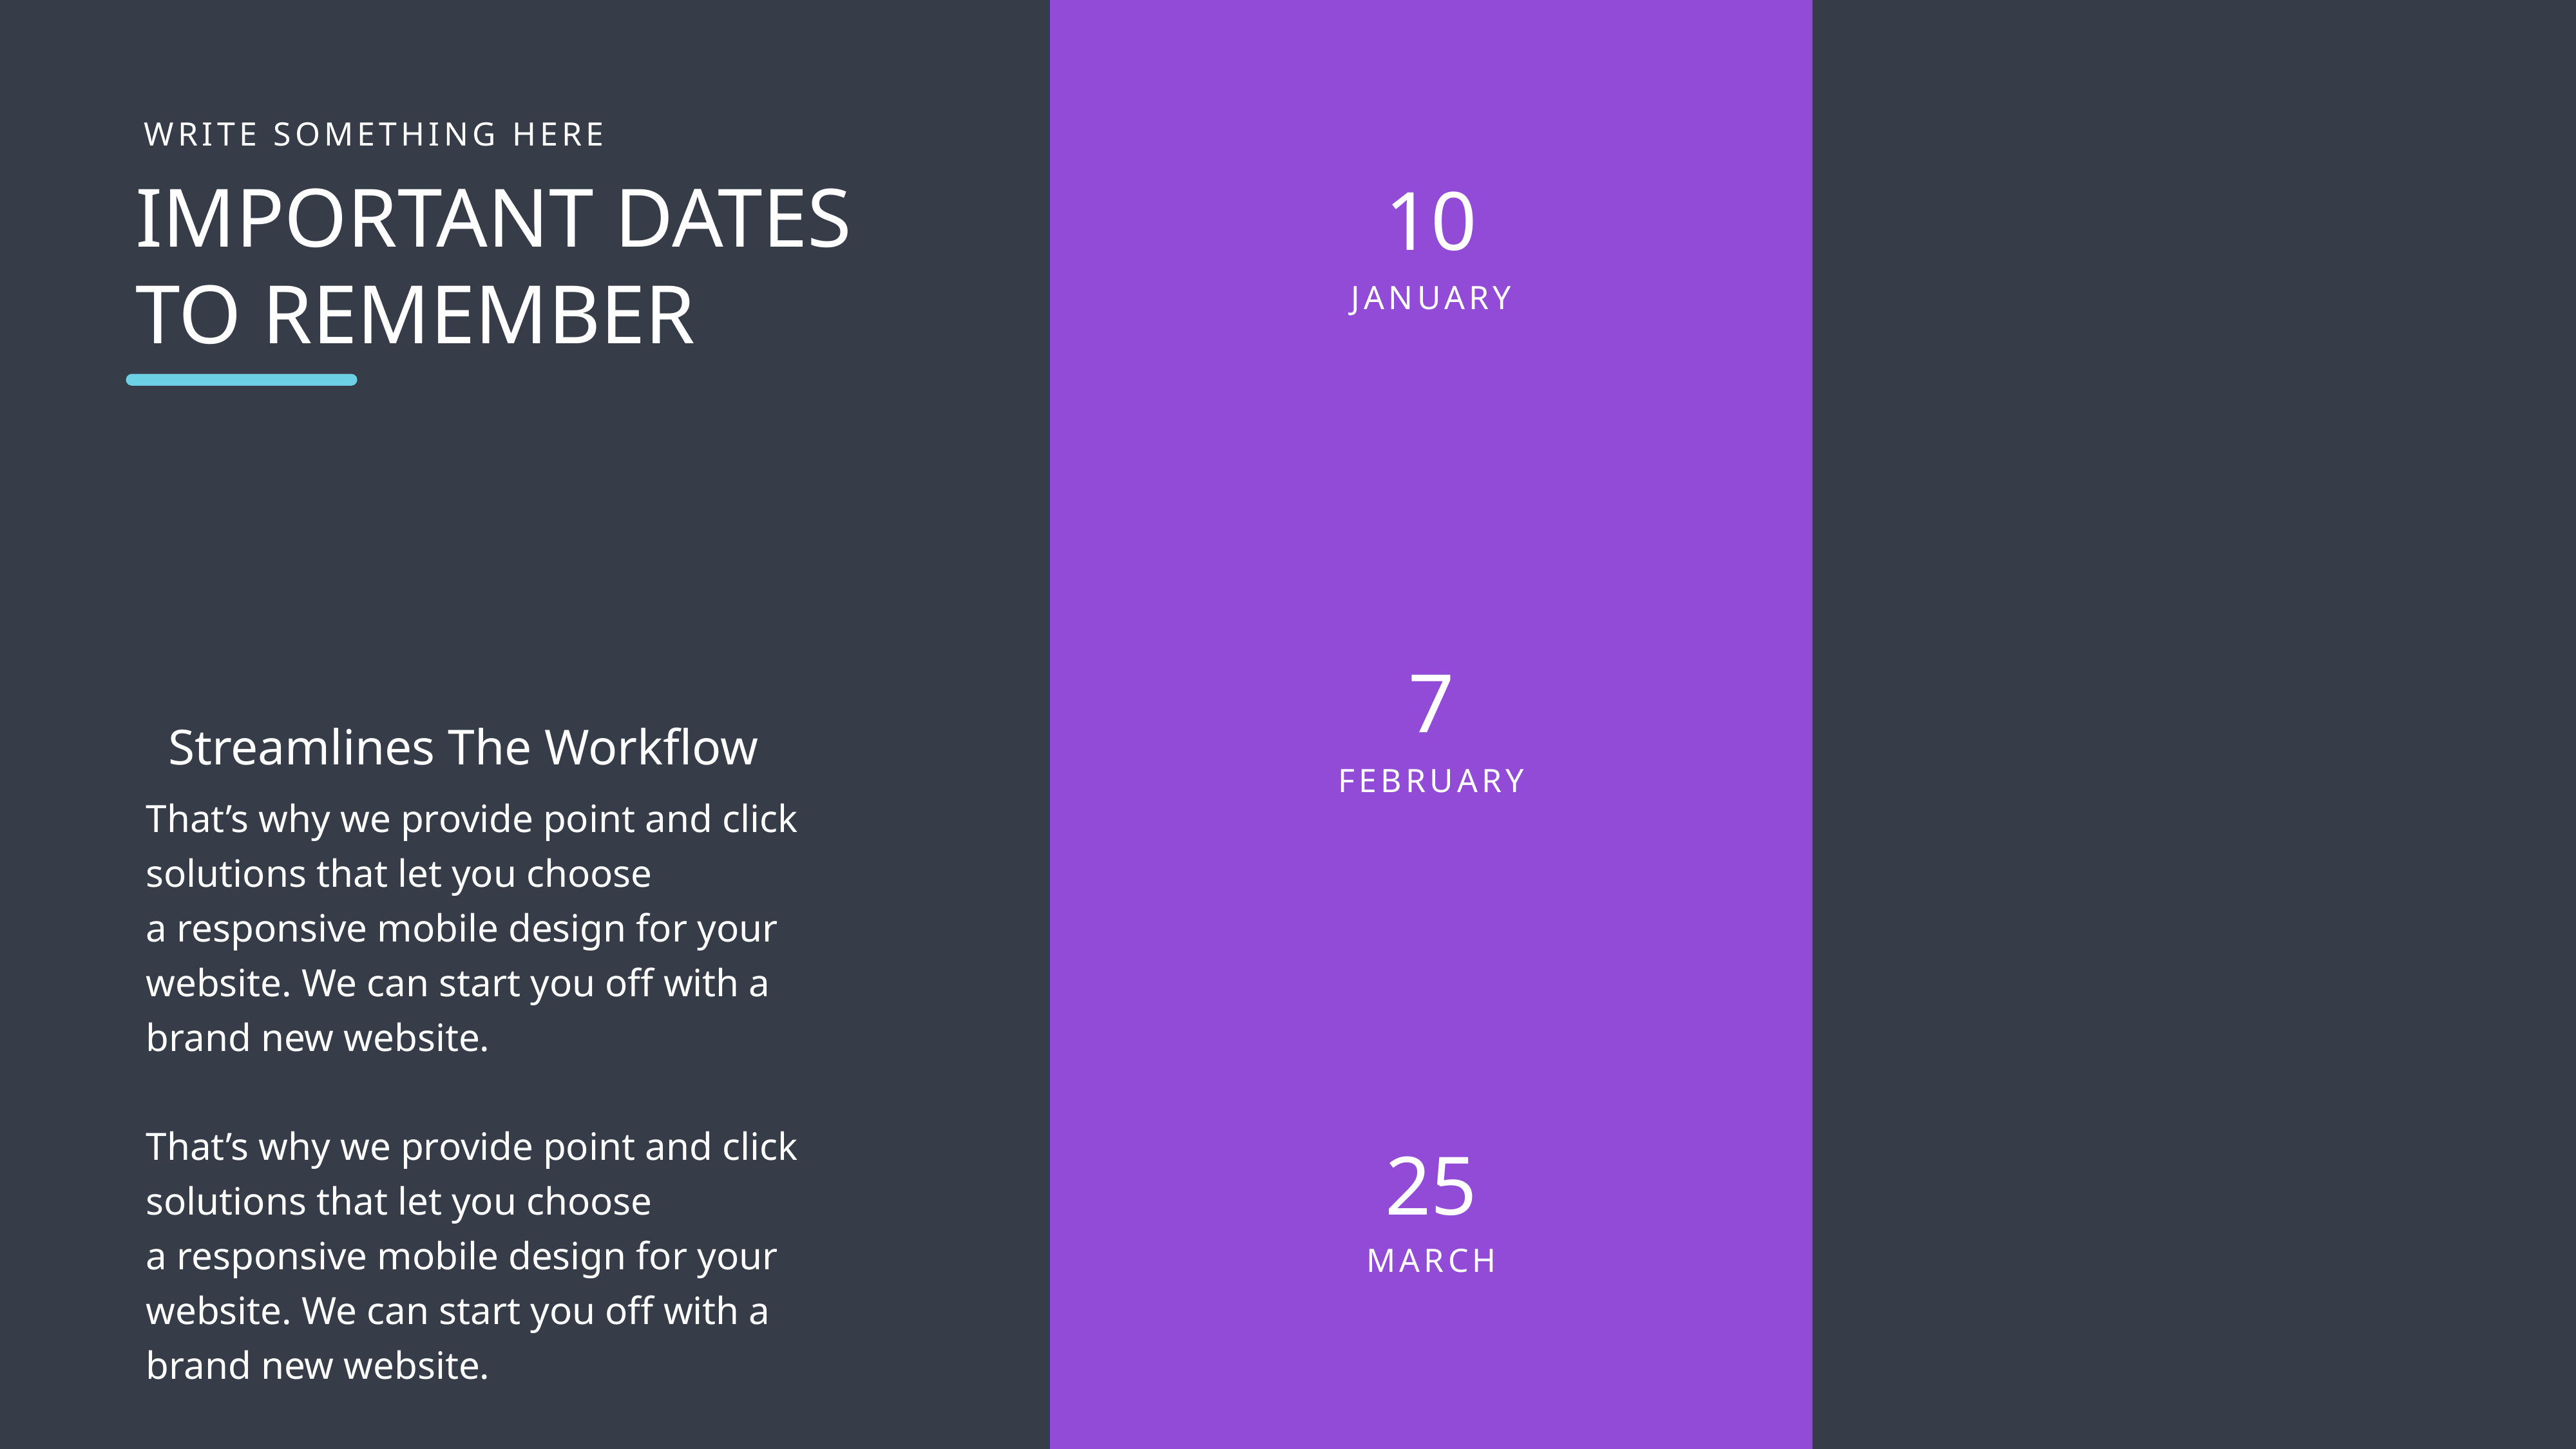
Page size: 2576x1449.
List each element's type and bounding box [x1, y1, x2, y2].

text_box [125, 373, 358, 386]
text_box [126, 109, 889, 367]
text_box [136, 712, 858, 1284]
text_box [1286, 165, 1576, 1284]
picture [1812, 0, 2576, 1449]
text_box [1049, 0, 1812, 1449]
